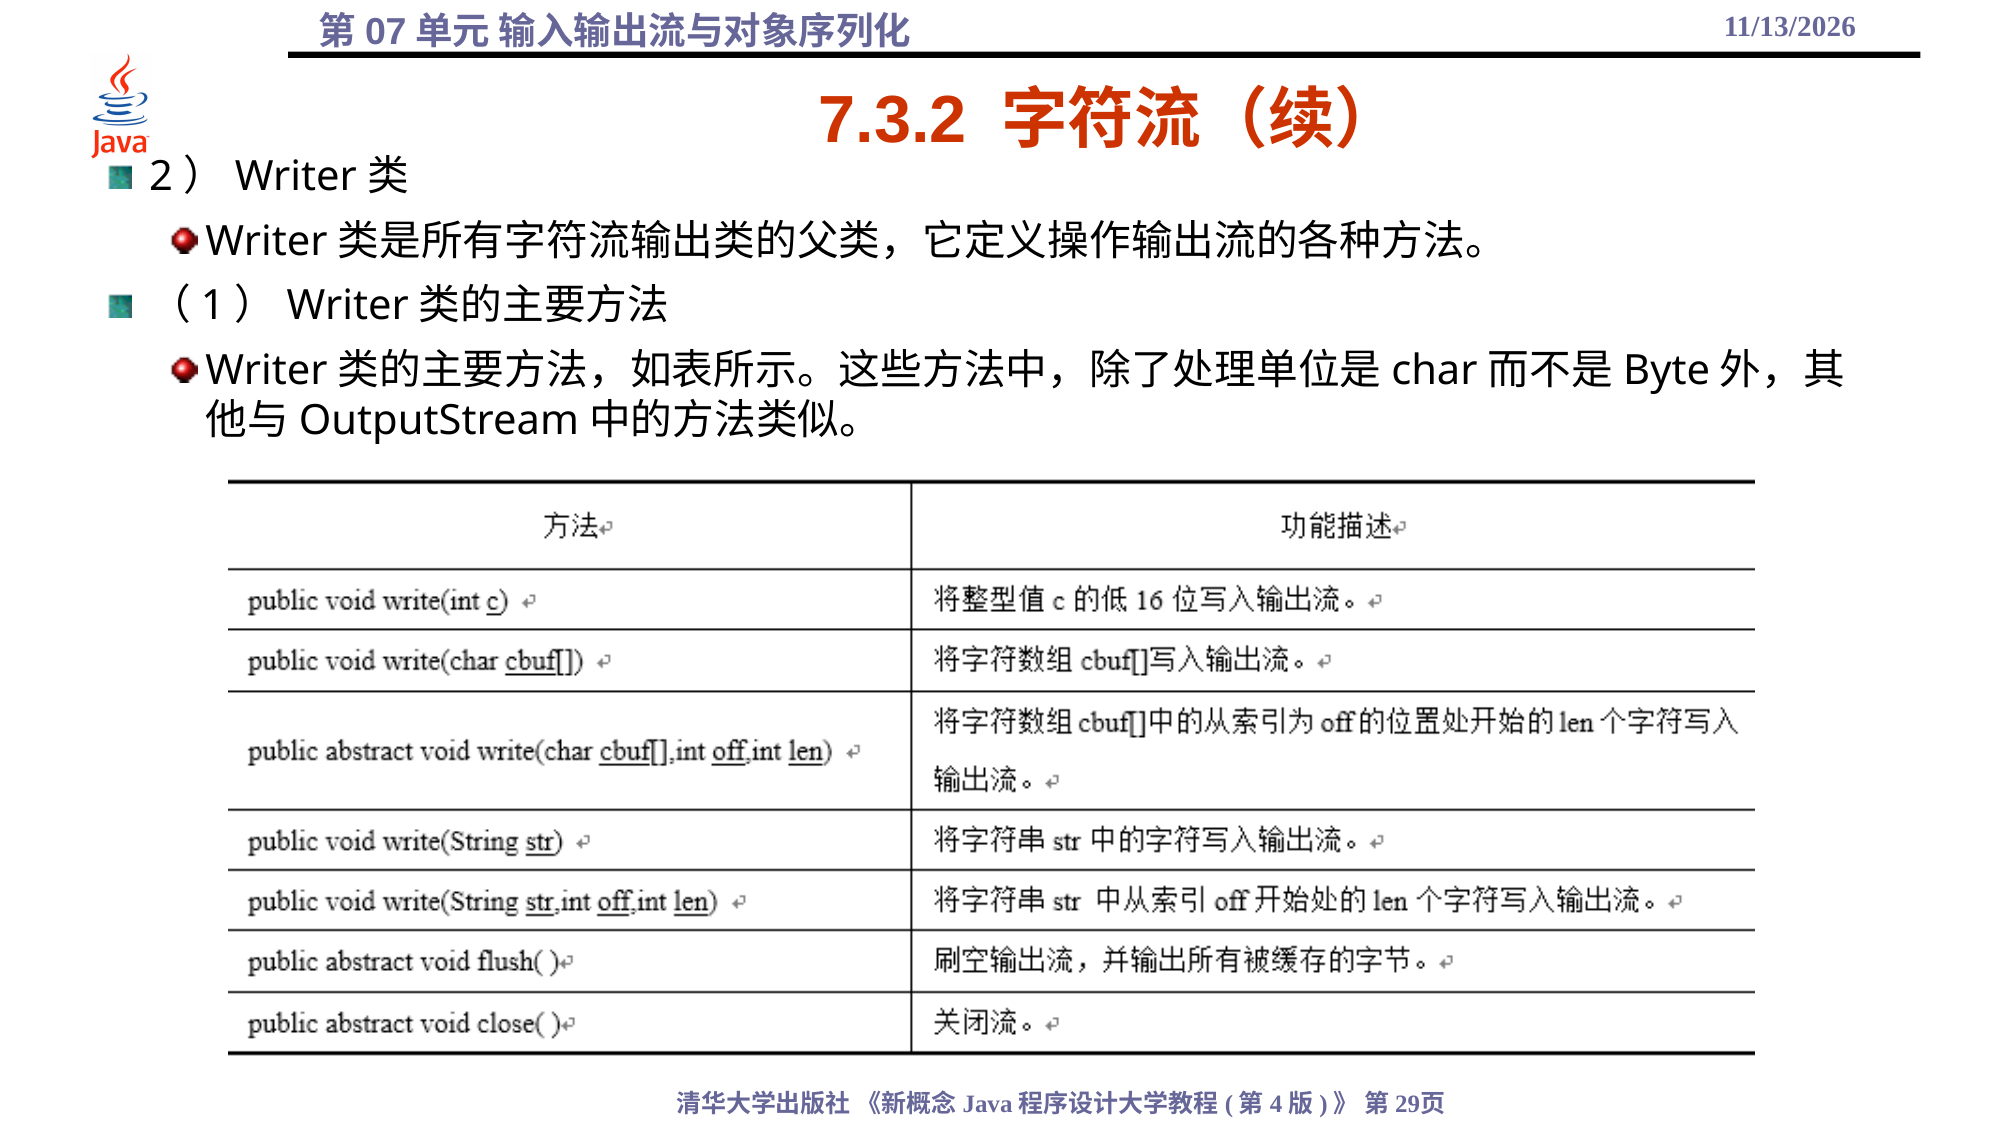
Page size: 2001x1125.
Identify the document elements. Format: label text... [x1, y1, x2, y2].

picture [102, 288, 132, 318]
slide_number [1579, 0, 2000, 48]
picture [102, 159, 132, 189]
title 7.3.2 字符流（续） [272, 63, 1949, 164]
picture [90, 53, 151, 141]
picture [167, 353, 198, 383]
picture [167, 223, 198, 254]
list 2）Writer类 Writer类是所有字符流输出类的父类，它定义操作输出流的各种方法。 （1）Writer类的主要方法 Writer类的主要方法，如表所示。这些方法中，除了处理单位是char而不是Byte外，其他与OutputStream中的方法类似。 [12, 141, 1878, 942]
picture [227, 471, 1755, 1063]
